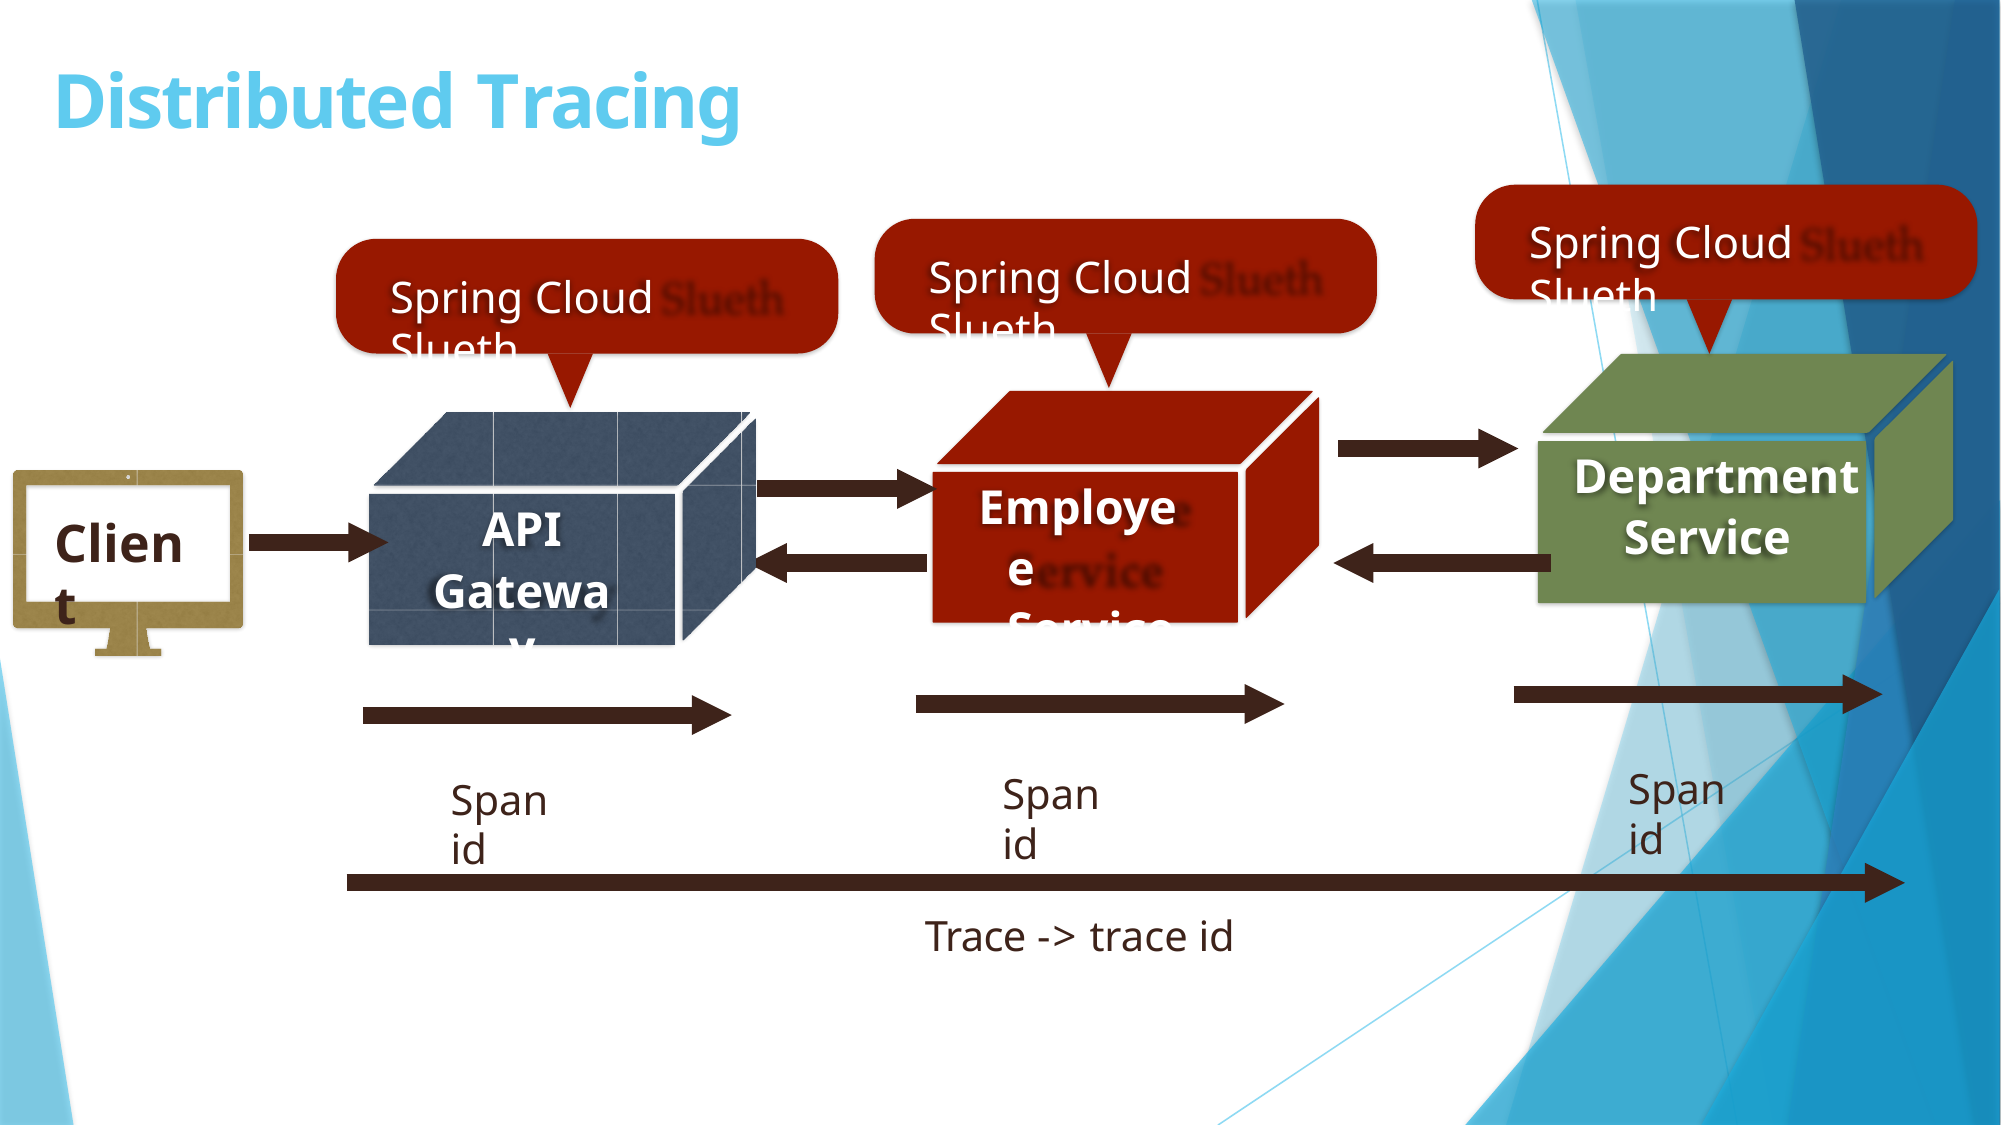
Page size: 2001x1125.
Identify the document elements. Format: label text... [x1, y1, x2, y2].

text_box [1470, 182, 1983, 361]
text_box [1533, 369, 1958, 610]
title Distributed Tracing [51, 2, 1093, 192]
text_box Span id [1001, 766, 1144, 860]
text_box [346, 862, 1906, 904]
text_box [243, 236, 938, 563]
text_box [9, 467, 1557, 663]
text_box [1338, 427, 1519, 467]
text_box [362, 694, 733, 736]
text_box Trace -> trace id [923, 915, 1298, 961]
text_box Span id [1626, 761, 1770, 860]
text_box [1513, 673, 1884, 715]
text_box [943, 403, 1324, 467]
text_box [869, 216, 1382, 395]
text_box Span id [449, 772, 592, 860]
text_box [914, 683, 1286, 725]
